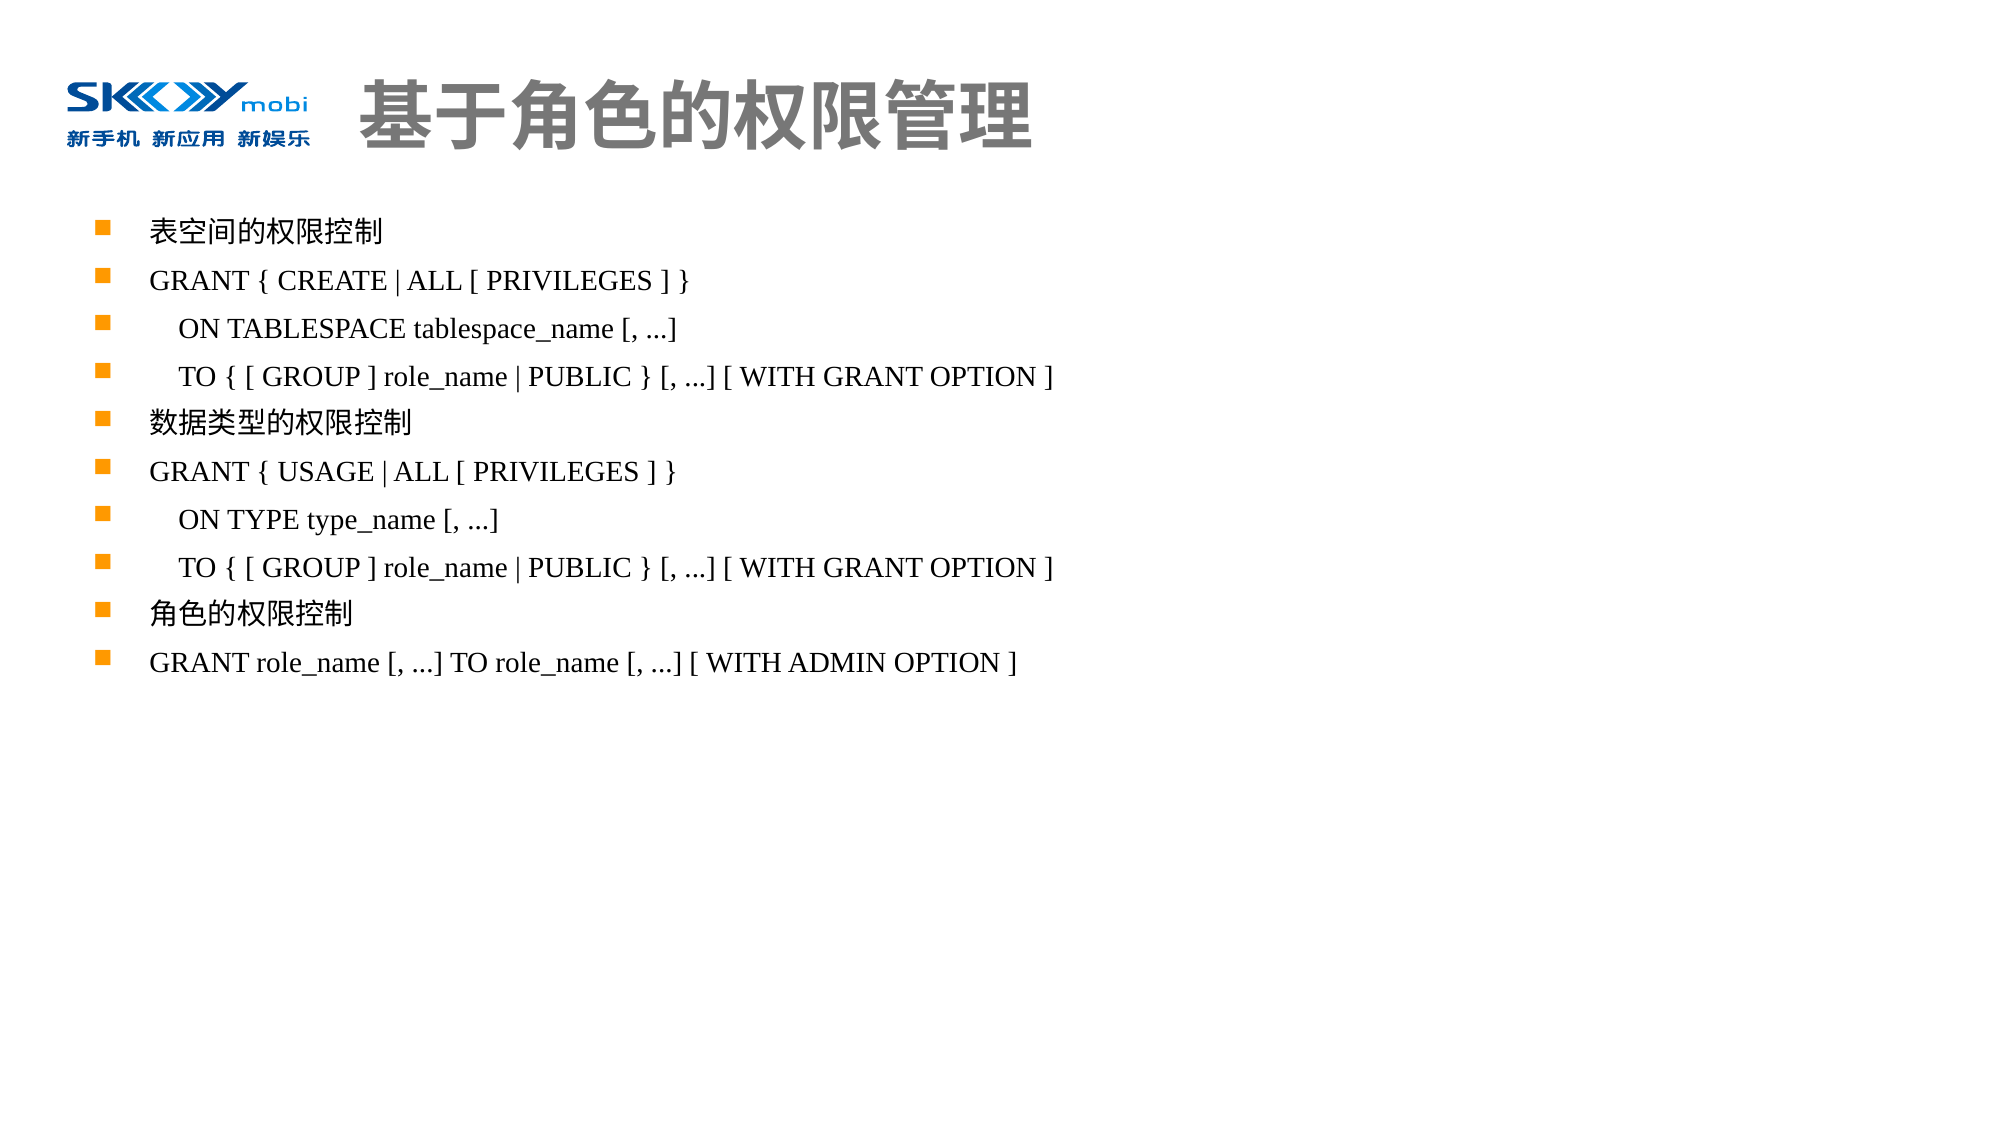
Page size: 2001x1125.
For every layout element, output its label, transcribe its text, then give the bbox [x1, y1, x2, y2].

title 基于角色的权限管理 [343, 60, 1901, 167]
list 表空间的权限控制 GRANT { CREATE | ALL [ PRIVILEGES ] } ON TABLESPACE tablespace_name [, ...] TO { [ GROUP ] role_name | PUBLIC } [, ...] [ WITH GRANT OPTION ] 数据类型的权限控制 GRANT { USAGE | ALL [ PRIVILEGES ] } ON TYPE type_name [, ...] TO { [ GROUP ] role_name | PUBLIC } [, ...] [ WITH GRANT OPTION ] 角色的权限控制 GRANT role_name [, ...] TO role_name [, ...] [ WITH ADMIN OPTION ] [77, 198, 1901, 1020]
